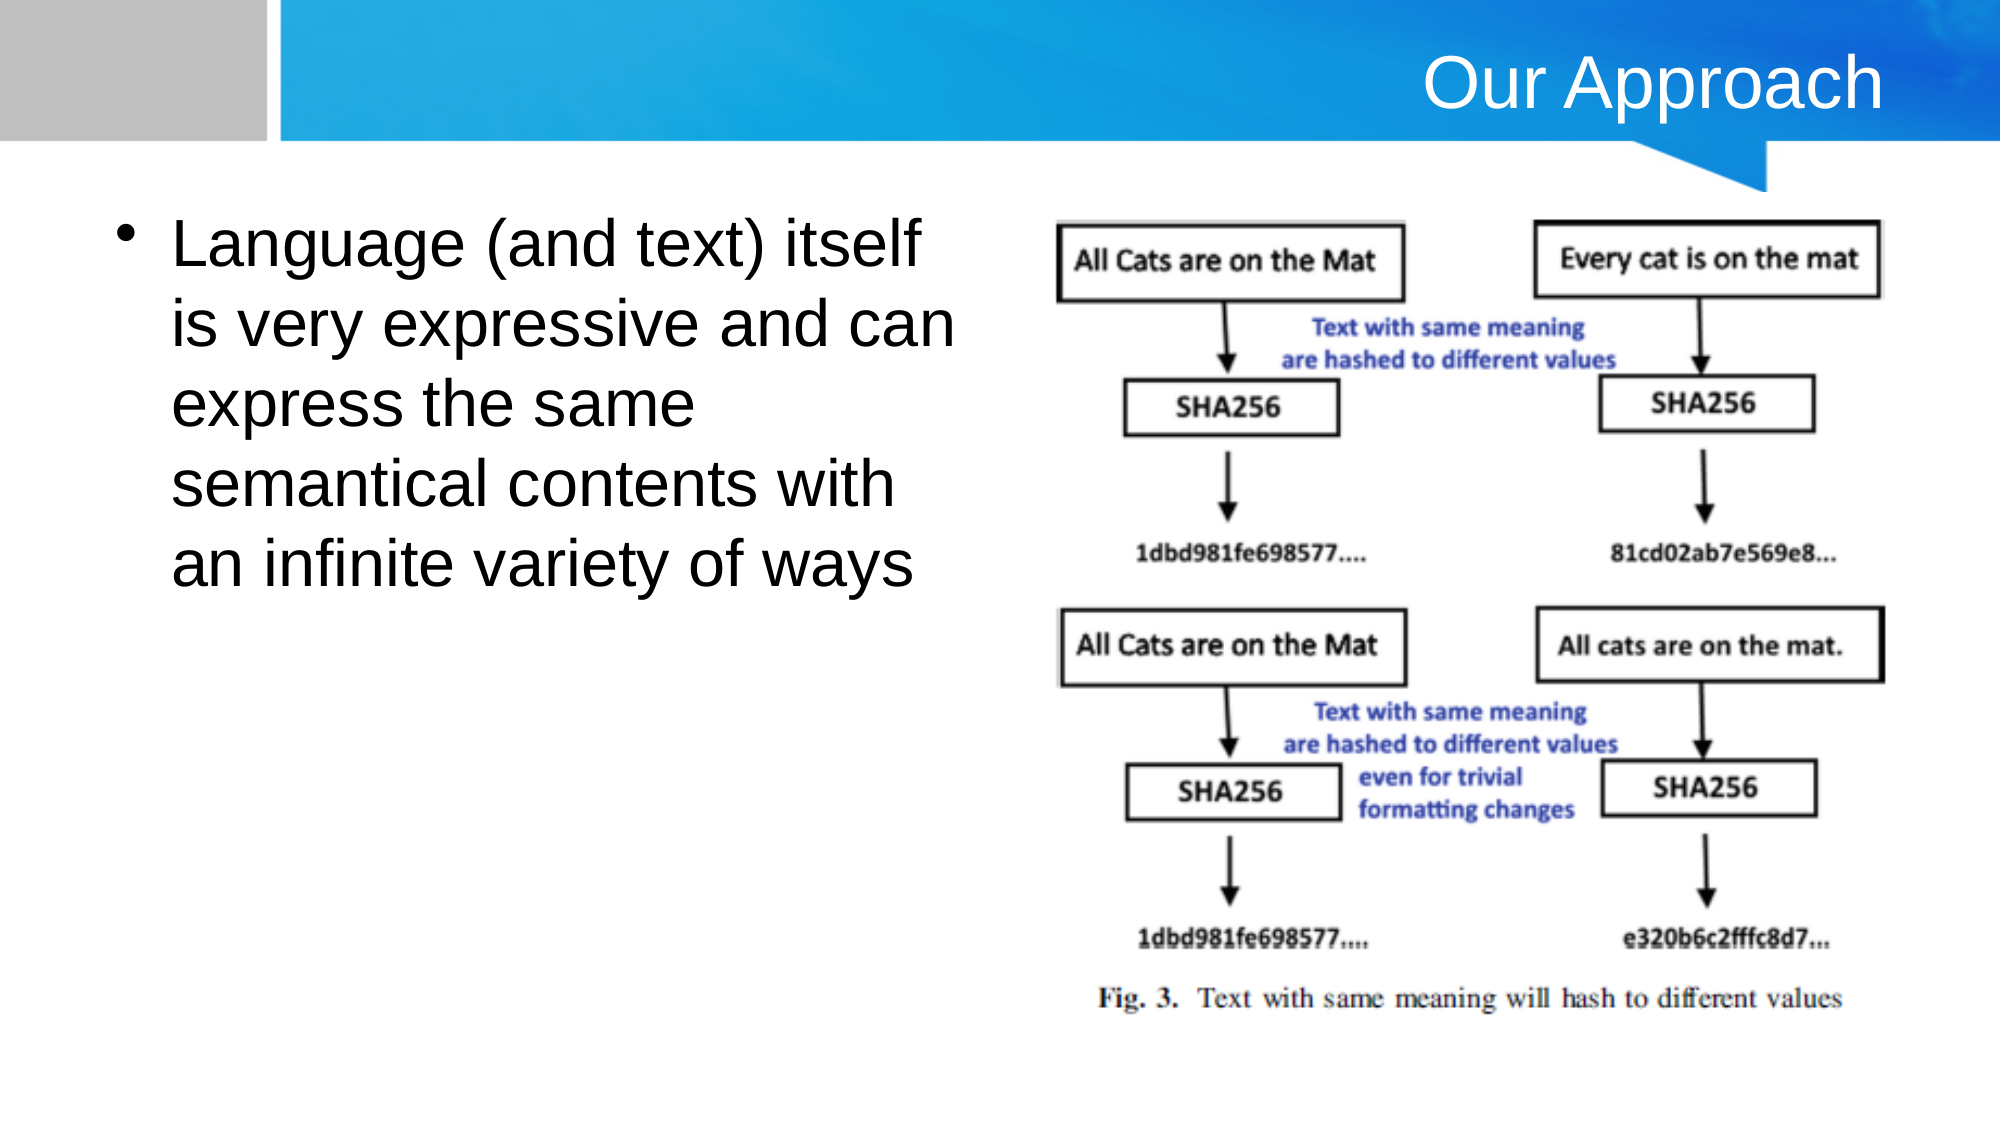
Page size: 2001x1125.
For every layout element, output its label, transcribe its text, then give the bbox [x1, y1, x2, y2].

list Language (and text) itself is very expressive and can express the same semantical contents with an infinite variety of ways [99, 192, 984, 1006]
picture [0, 0, 2000, 1125]
title Our Approach [99, 30, 1901, 127]
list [1033, 192, 1901, 1021]
